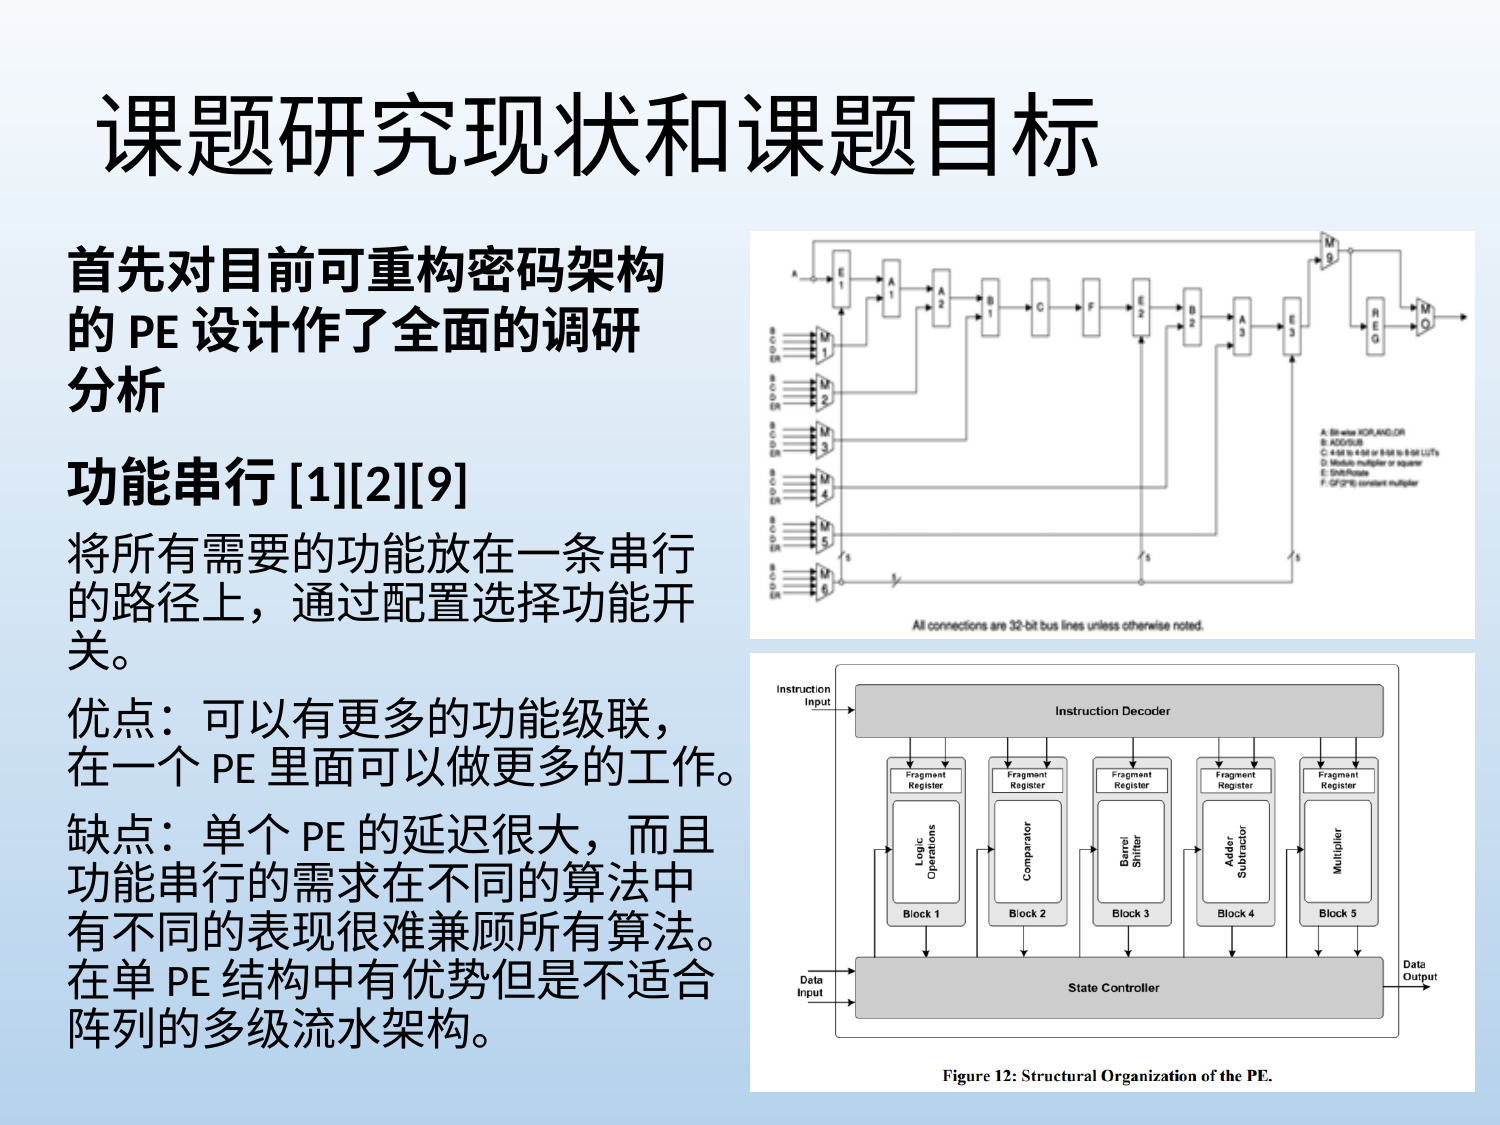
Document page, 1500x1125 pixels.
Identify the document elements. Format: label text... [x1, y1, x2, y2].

title 课题研究现状和课题目标 [78, 63, 1373, 217]
picture [749, 231, 1475, 639]
picture [749, 653, 1475, 1092]
list 功能串行[1][2][9] 将所有需要的功能放在一条串行的路径上，通过配置选择功能开关。 优点：可以有更多的功能级联，在一个PE里面可以做更多的工作。 缺点：单个PE的延迟很大，而且功能串行的需求在不同的算法中有不同的表现很难兼顾所有算法。在单PE结构中有优势但是不适合阵列的多级流水架构。 [51, 449, 735, 1092]
text_box 首先对目前可重构密码架构的PE设计作了全面的调研分析 [51, 231, 699, 427]
